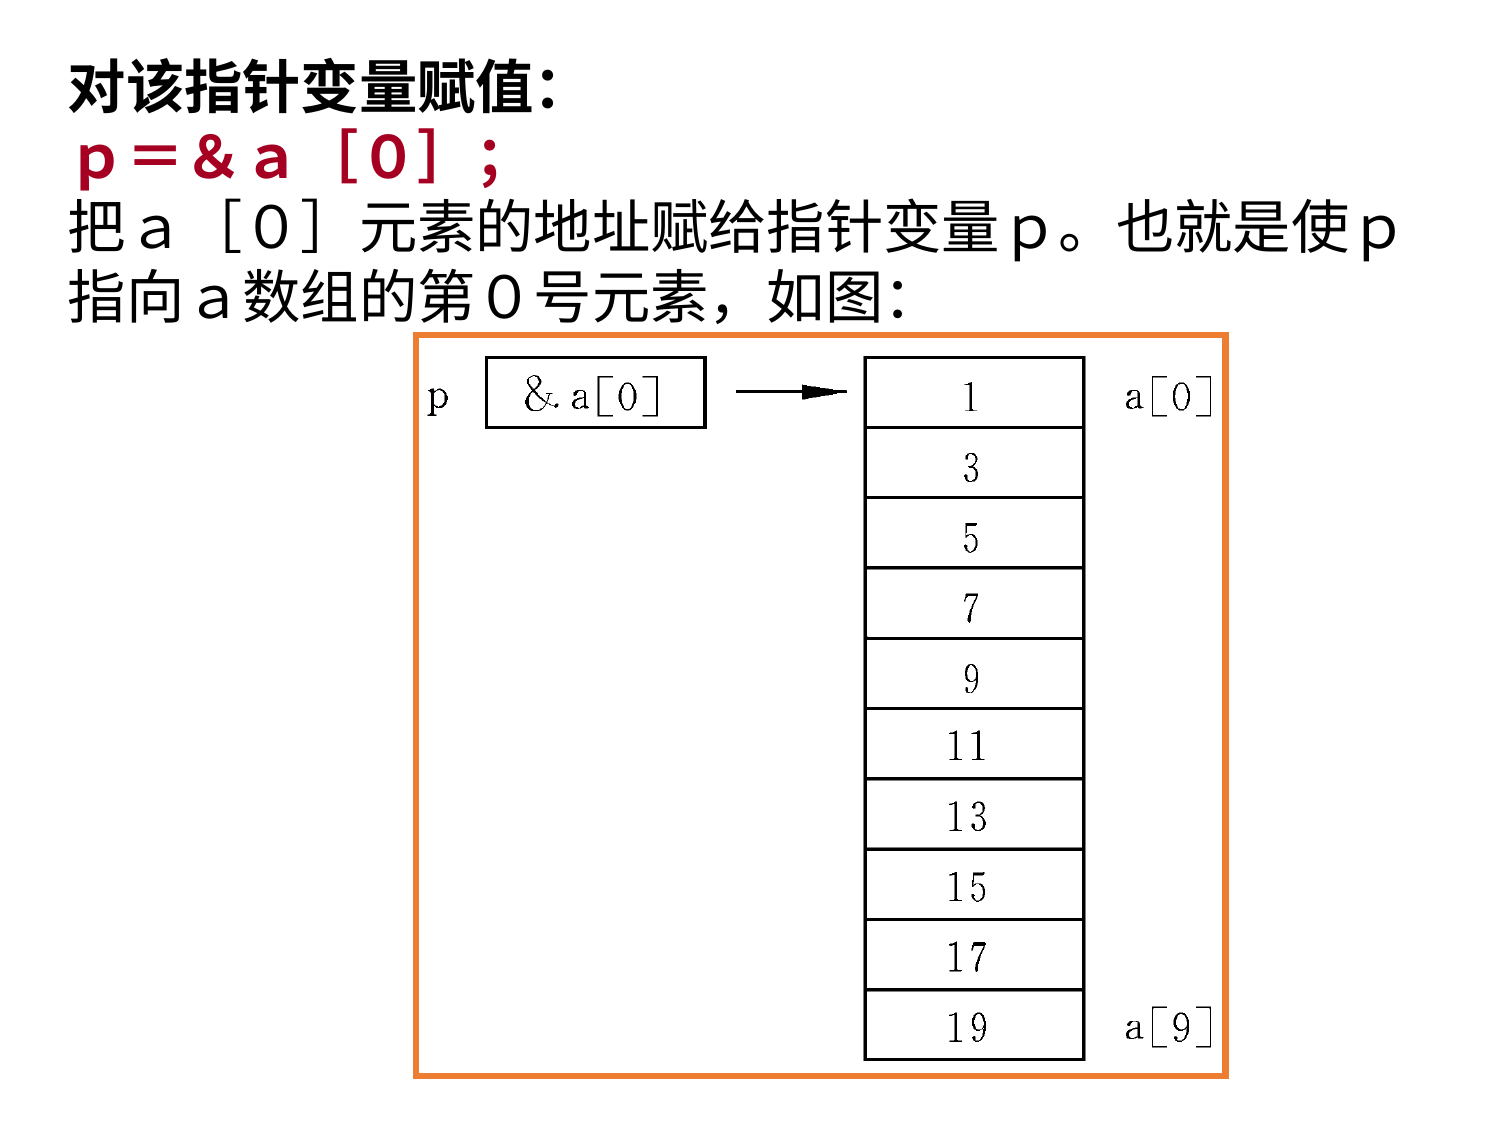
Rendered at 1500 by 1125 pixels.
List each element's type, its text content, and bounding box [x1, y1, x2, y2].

picture [419, 337, 1223, 1073]
text_box 对该指针变量赋值： ｐ＝＆ａ［０］； 把ａ［０］元素的地址赋给指针变量ｐ。也就是使ｐ指向ａ数组的第０号元素，如图： [53, 42, 1453, 338]
